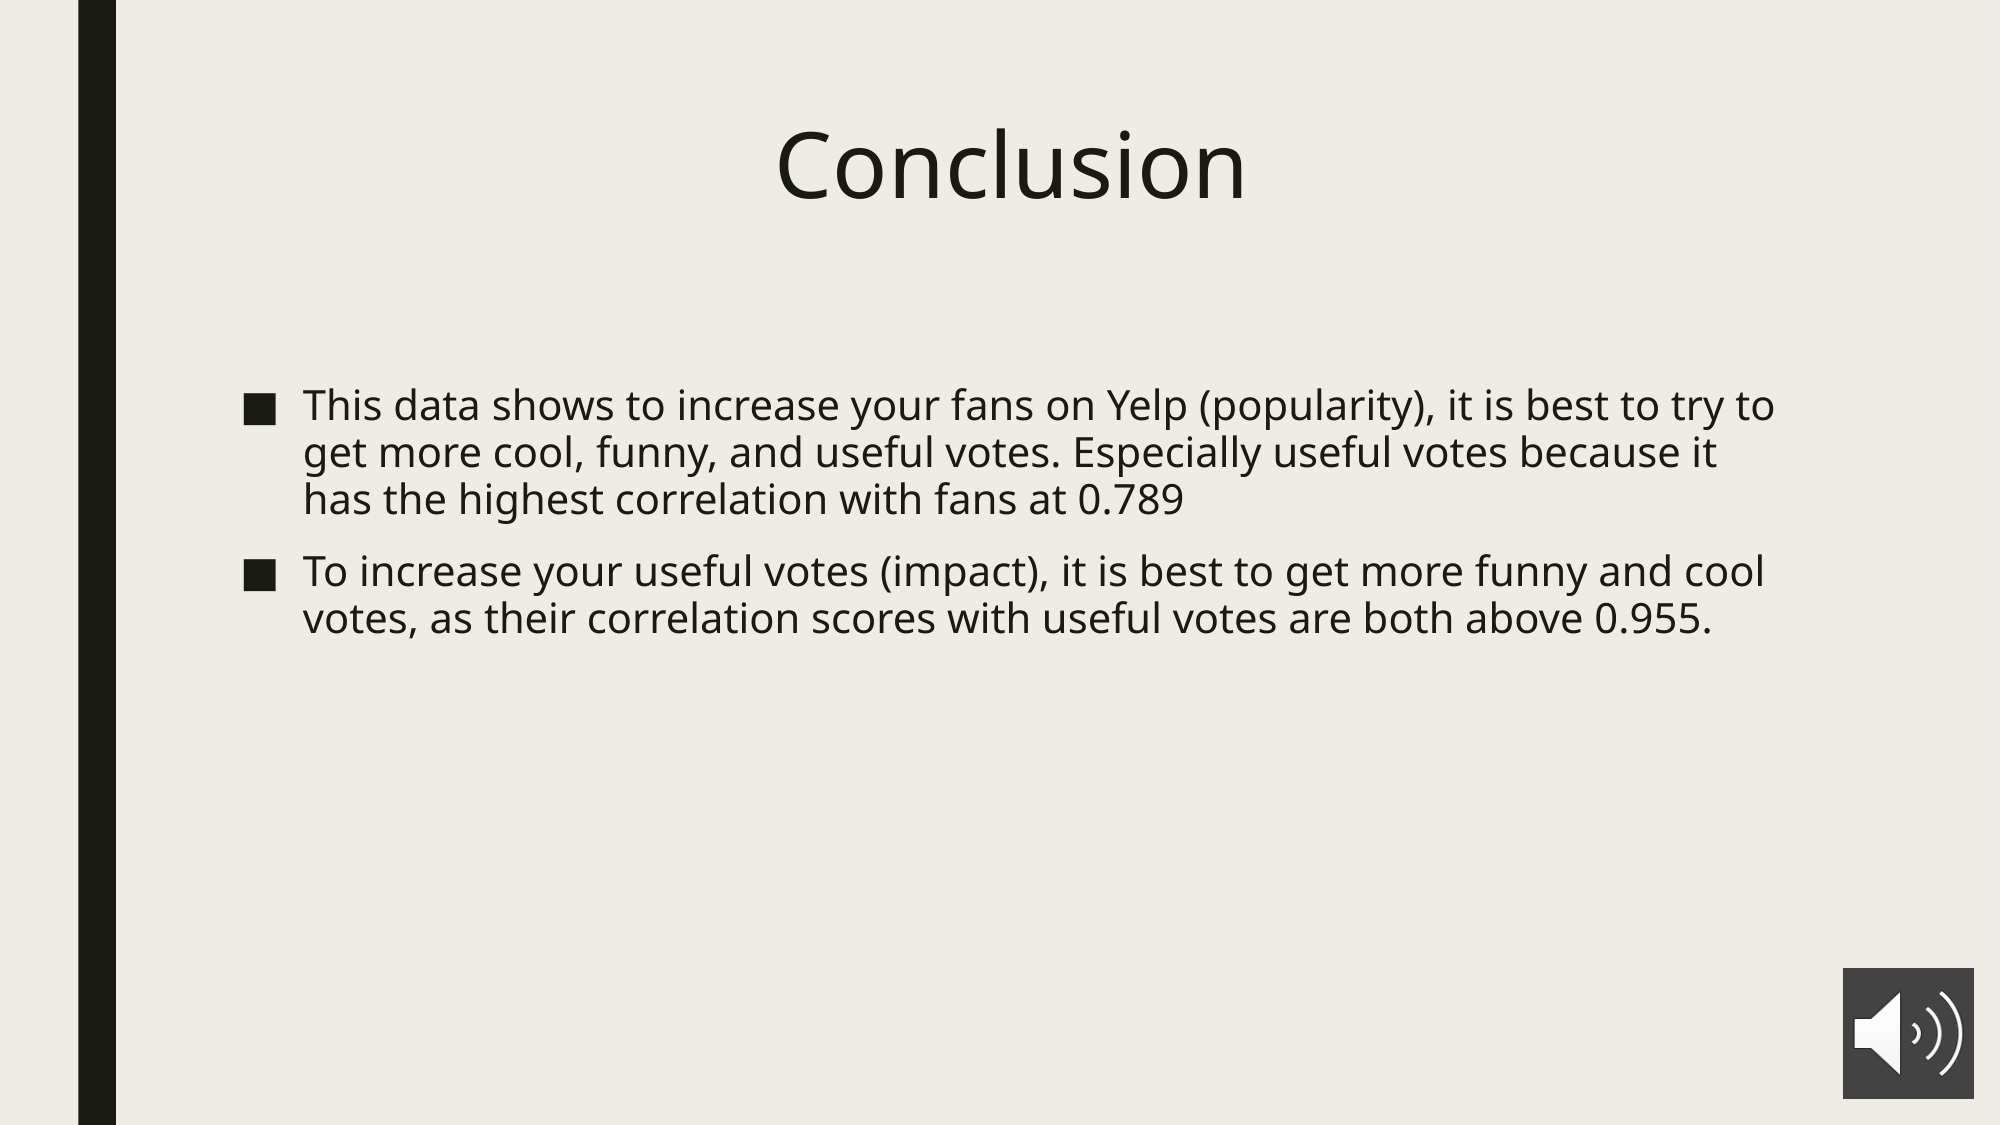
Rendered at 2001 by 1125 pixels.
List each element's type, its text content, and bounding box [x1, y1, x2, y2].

title Conclusion [225, 112, 1800, 357]
list This data shows to increase your fans on Yelp (popularity), it is best to try to get more cool, funny, and useful votes. Especially useful votes because it has the highest correlation with fans at 0.789 To increase your useful votes (impact), it is best to get more funny and cool votes, as their correlation scores with useful votes are both above 0.955. [225, 375, 1800, 963]
picture [1841, 966, 1975, 1100]
